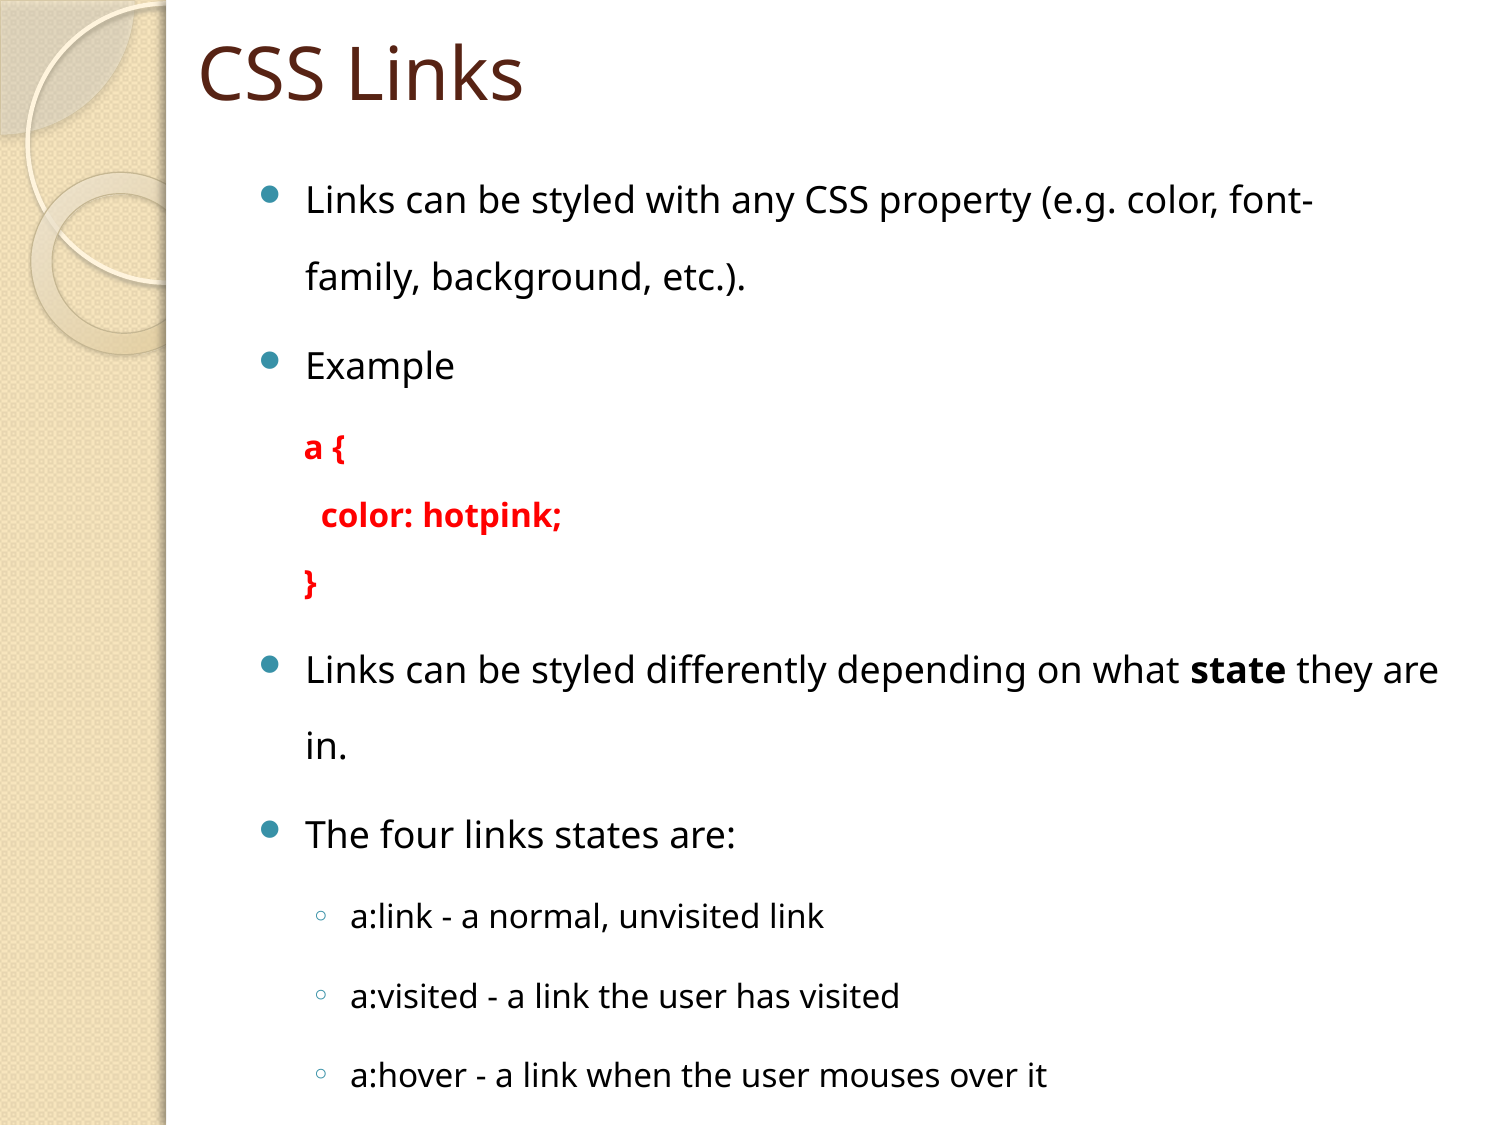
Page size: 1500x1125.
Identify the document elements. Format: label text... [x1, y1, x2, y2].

list Links can be styled with any CSS property (e.g. color, font-family, background, etc.). Example a { color: hotpink; } Links can be styled differently depending on what state they are in. The four links states are: a:link - a normal, unvisited link a:visited - a link the user has visited a:hover - a link when the user mouses over it a:active - a link the moment it is clicked [230, 137, 1461, 1118]
title CSS Links [183, 19, 1413, 124]
